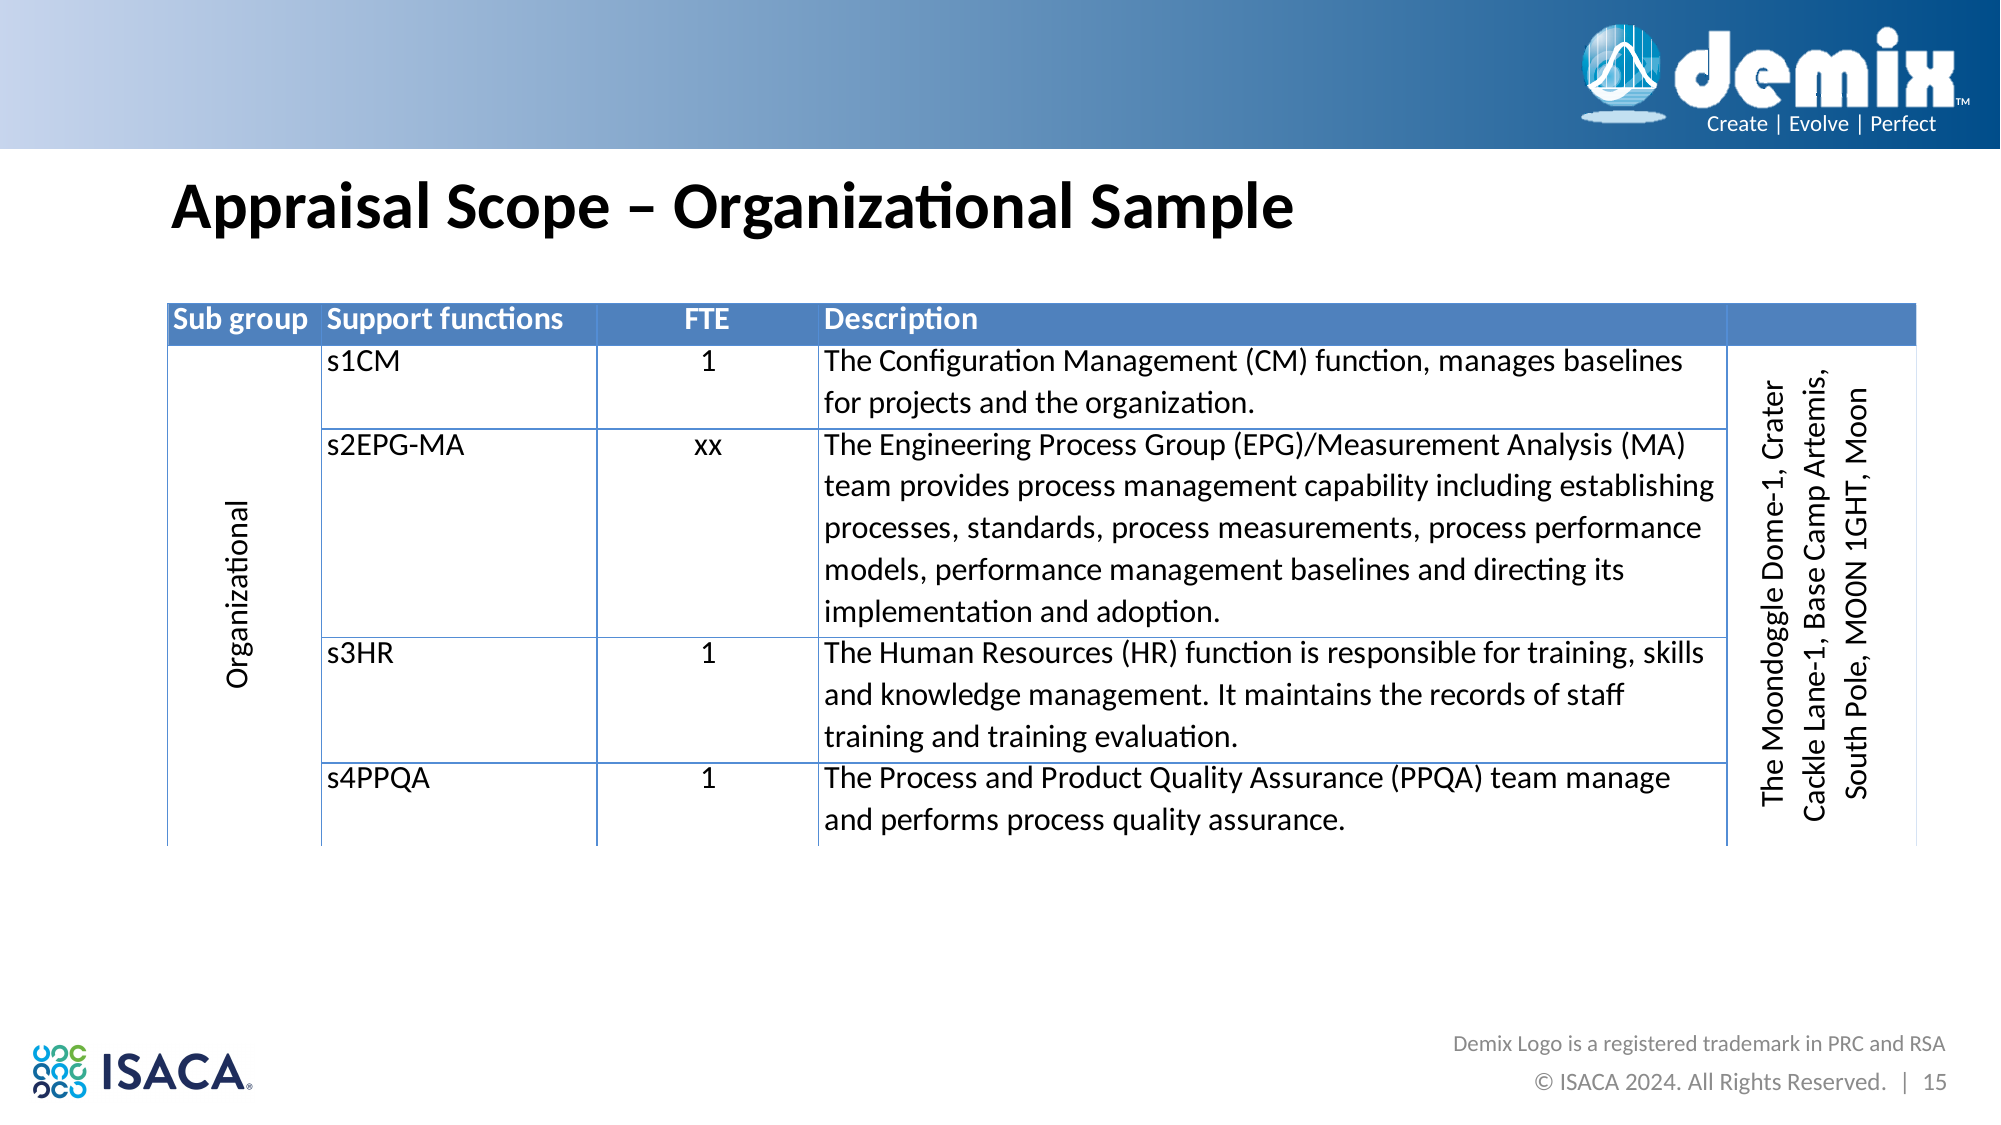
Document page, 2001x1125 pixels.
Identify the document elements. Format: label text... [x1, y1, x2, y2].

picture [1549, 3, 2000, 153]
picture [29, 1043, 255, 1103]
title Appraisal Scope – Organizational Sample [156, 157, 1863, 257]
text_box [167, 303, 1918, 848]
